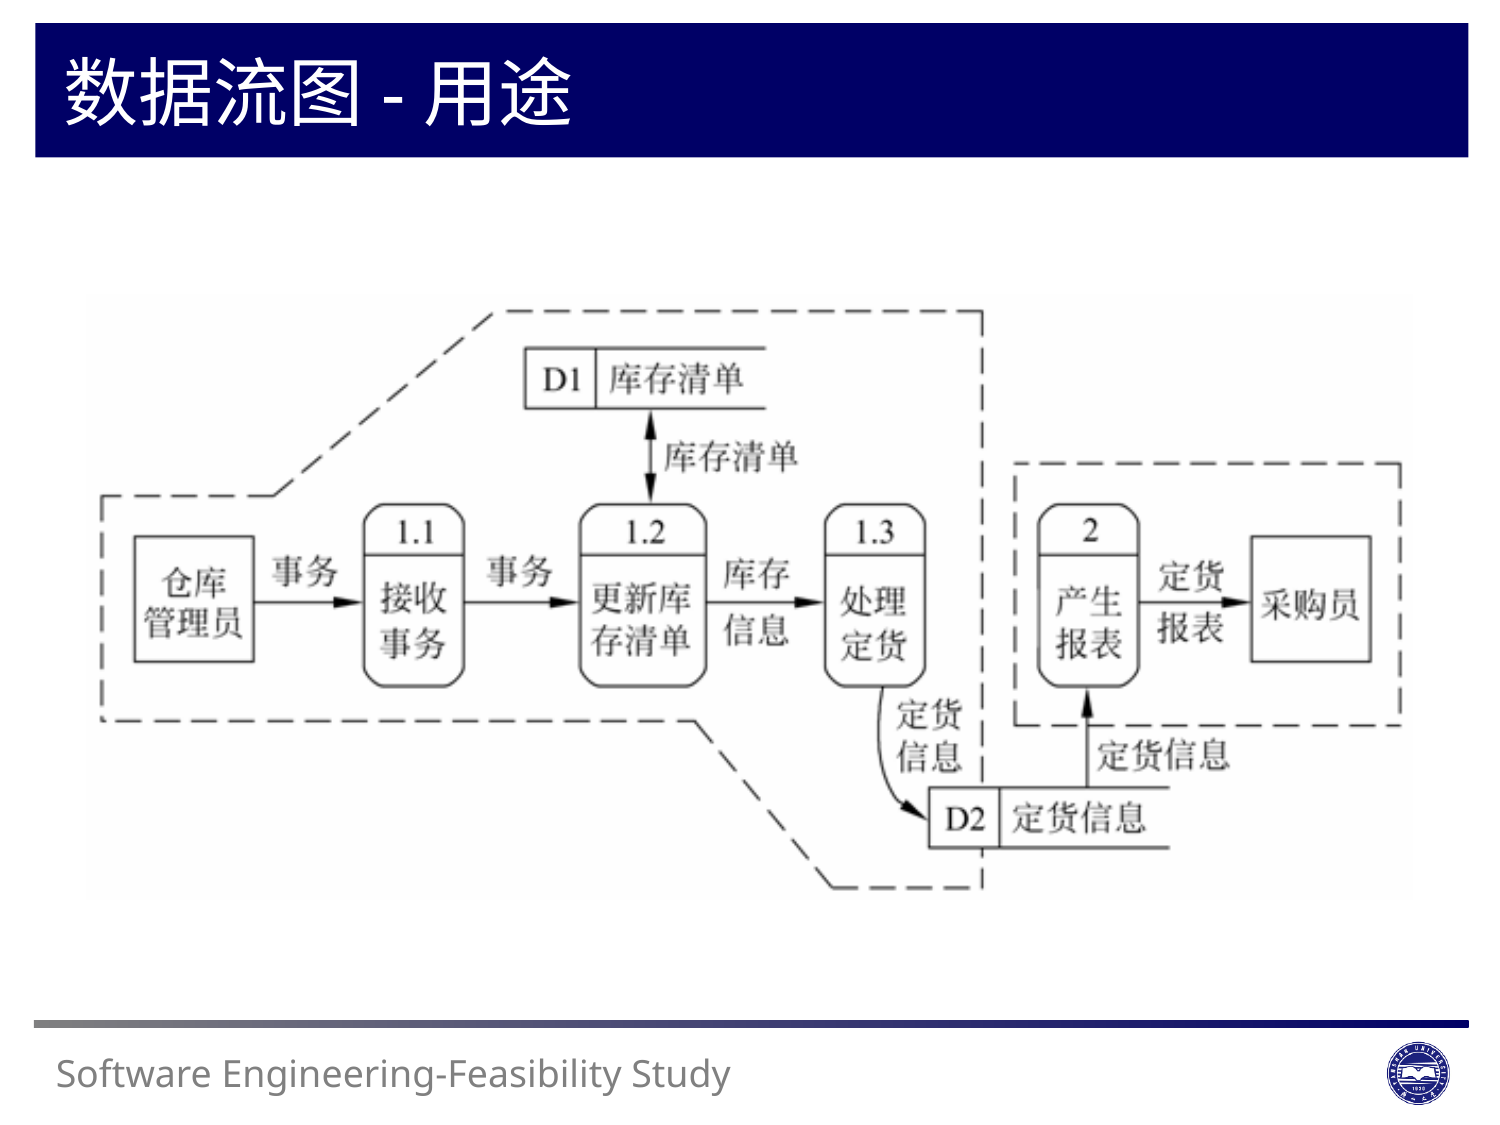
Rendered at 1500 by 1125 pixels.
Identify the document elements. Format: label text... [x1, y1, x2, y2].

picture [74, 287, 1413, 910]
picture [1375, 1039, 1461, 1110]
text_box 数据流图-用途 [48, 38, 1371, 149]
